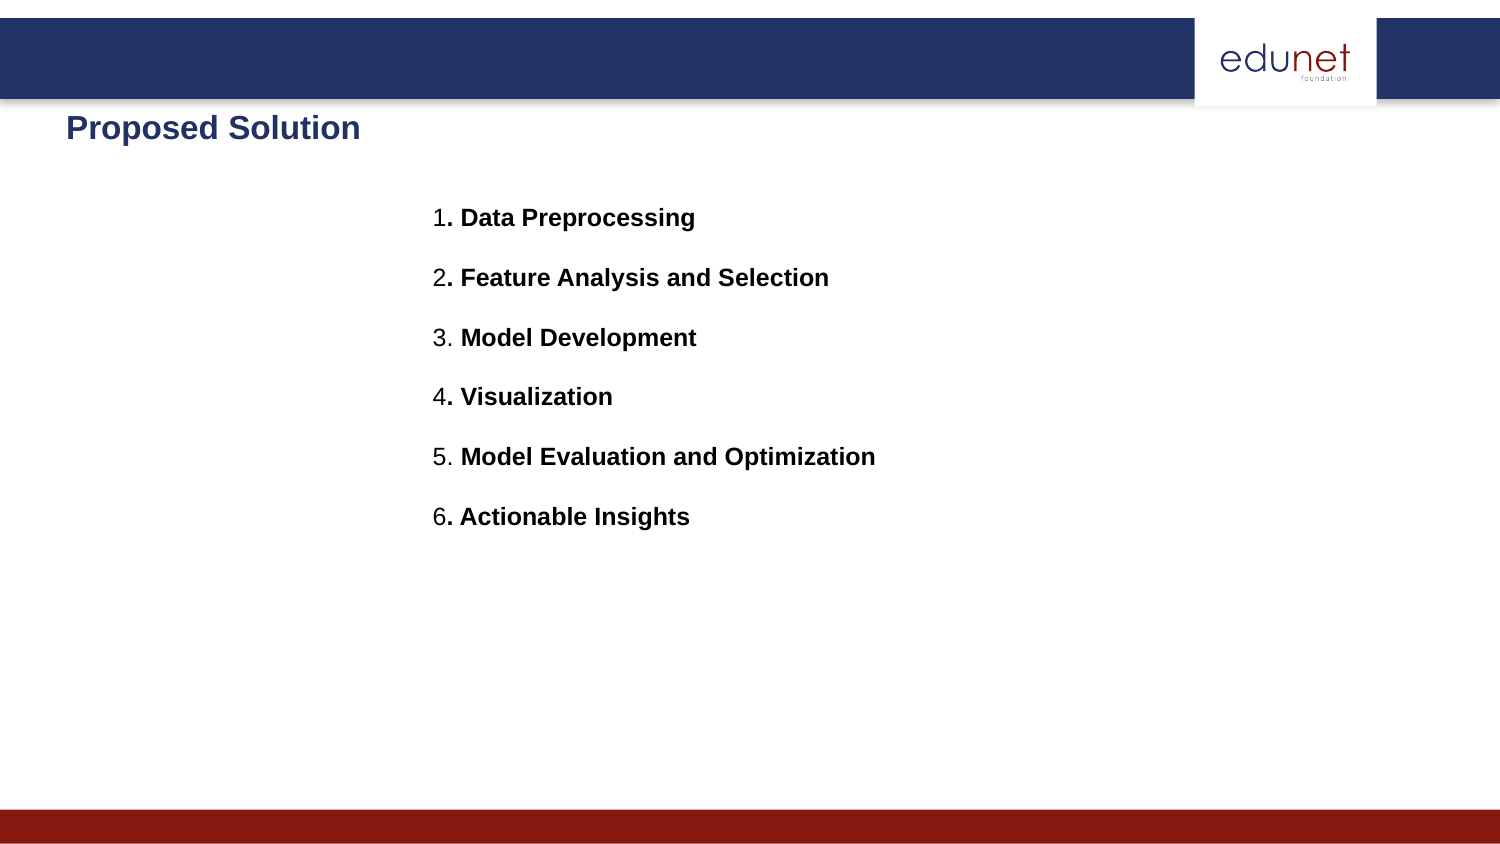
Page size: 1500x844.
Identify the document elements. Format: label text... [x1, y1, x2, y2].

picture [1215, 38, 1356, 86]
title Proposed Solution [51, 91, 512, 216]
list 1. Data Preprocessing 2. Feature Analysis and Selection 3. Model Development 4. Visualization 5. Model Evaluation and Optimization 6. Actionable Insights [392, 156, 988, 788]
